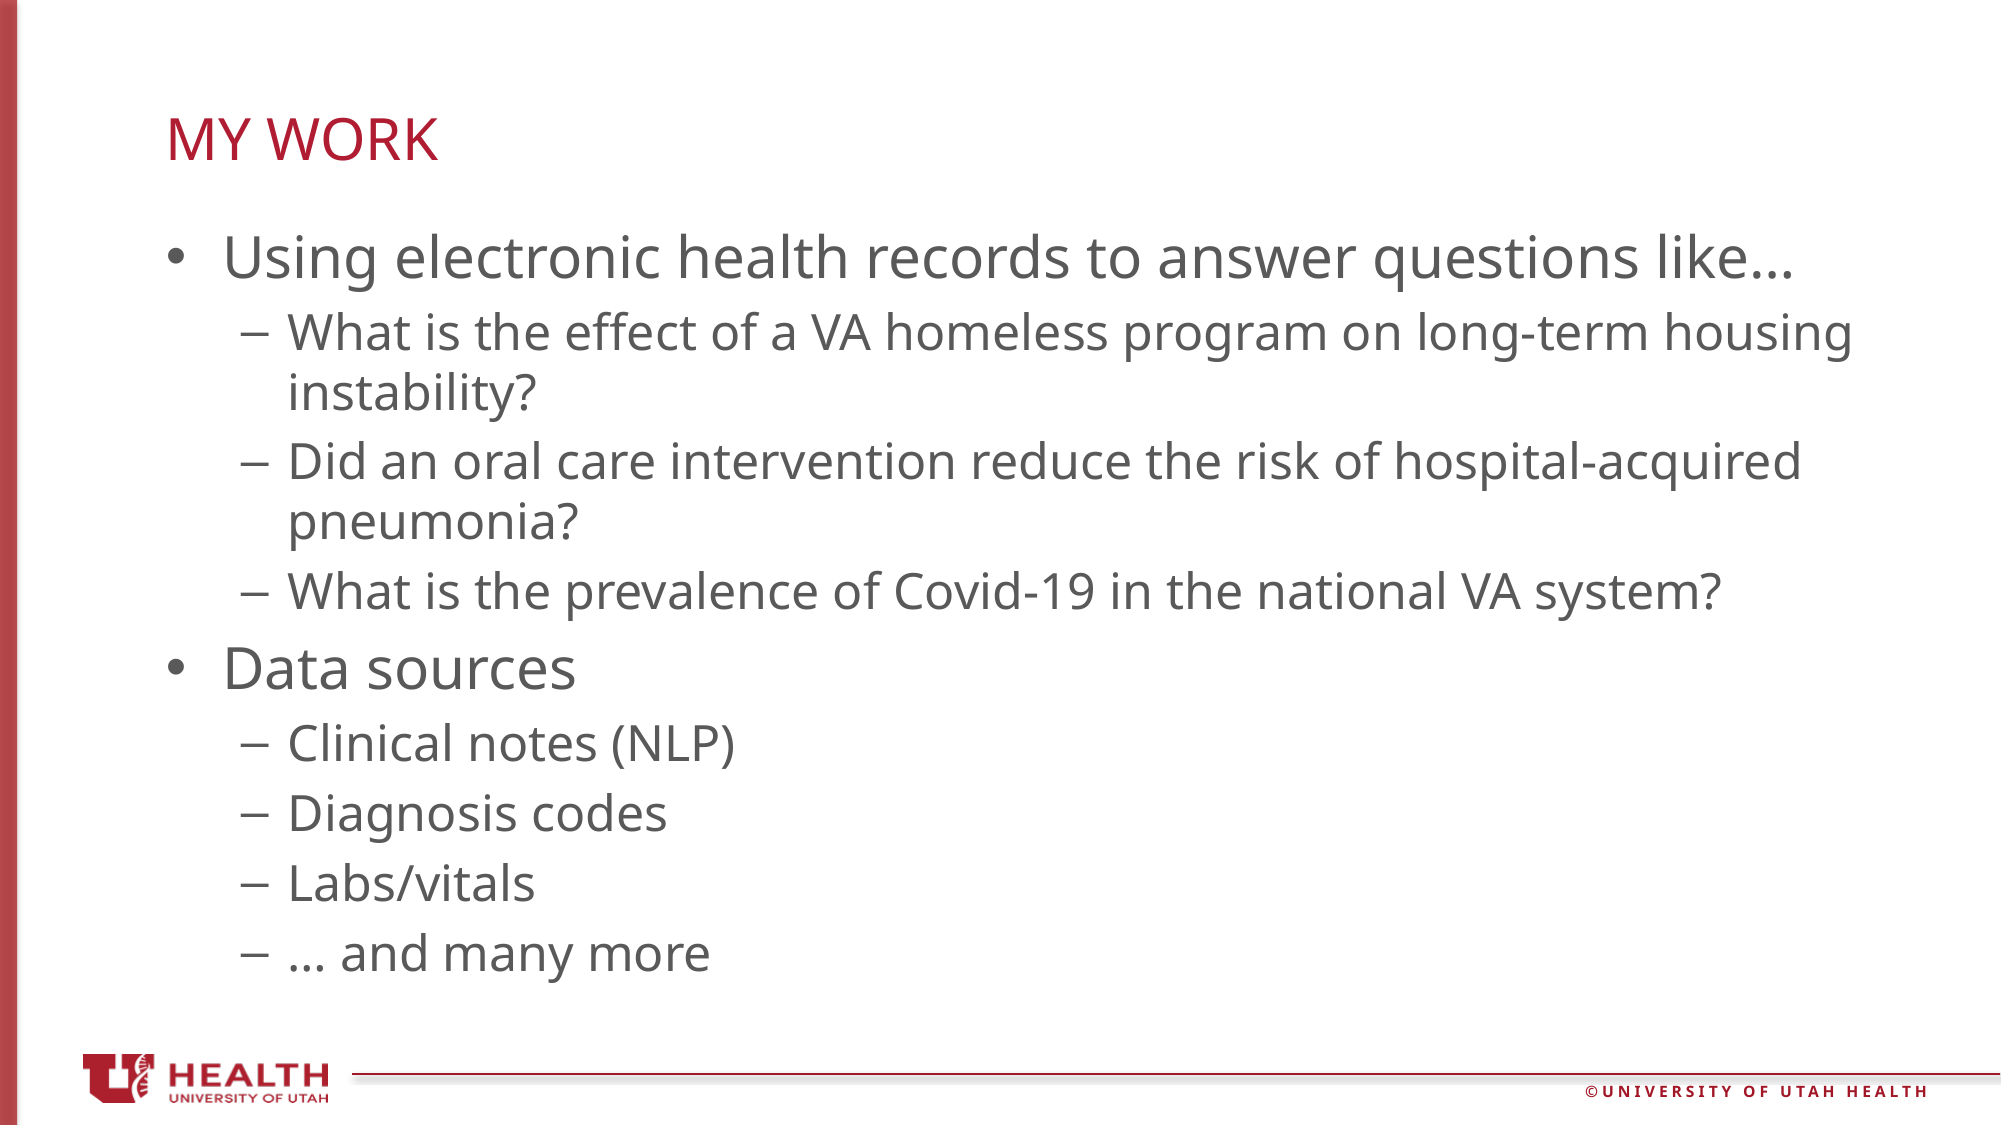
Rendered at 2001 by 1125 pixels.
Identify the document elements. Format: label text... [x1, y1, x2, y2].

picture [83, 1054, 328, 1103]
list Using electronic health records to answer questions like… What is the effect of a VA homeless program on long-term housing instability? Did an oral care intervention reduce the risk of hospital-acquired pneumonia? What is the prevalence of Covid-19 in the national VA system? Data sources Clinical notes (NLP) Diagnosis codes Labs/vitals … and many more [151, 212, 1900, 944]
title My work [151, 94, 1900, 186]
